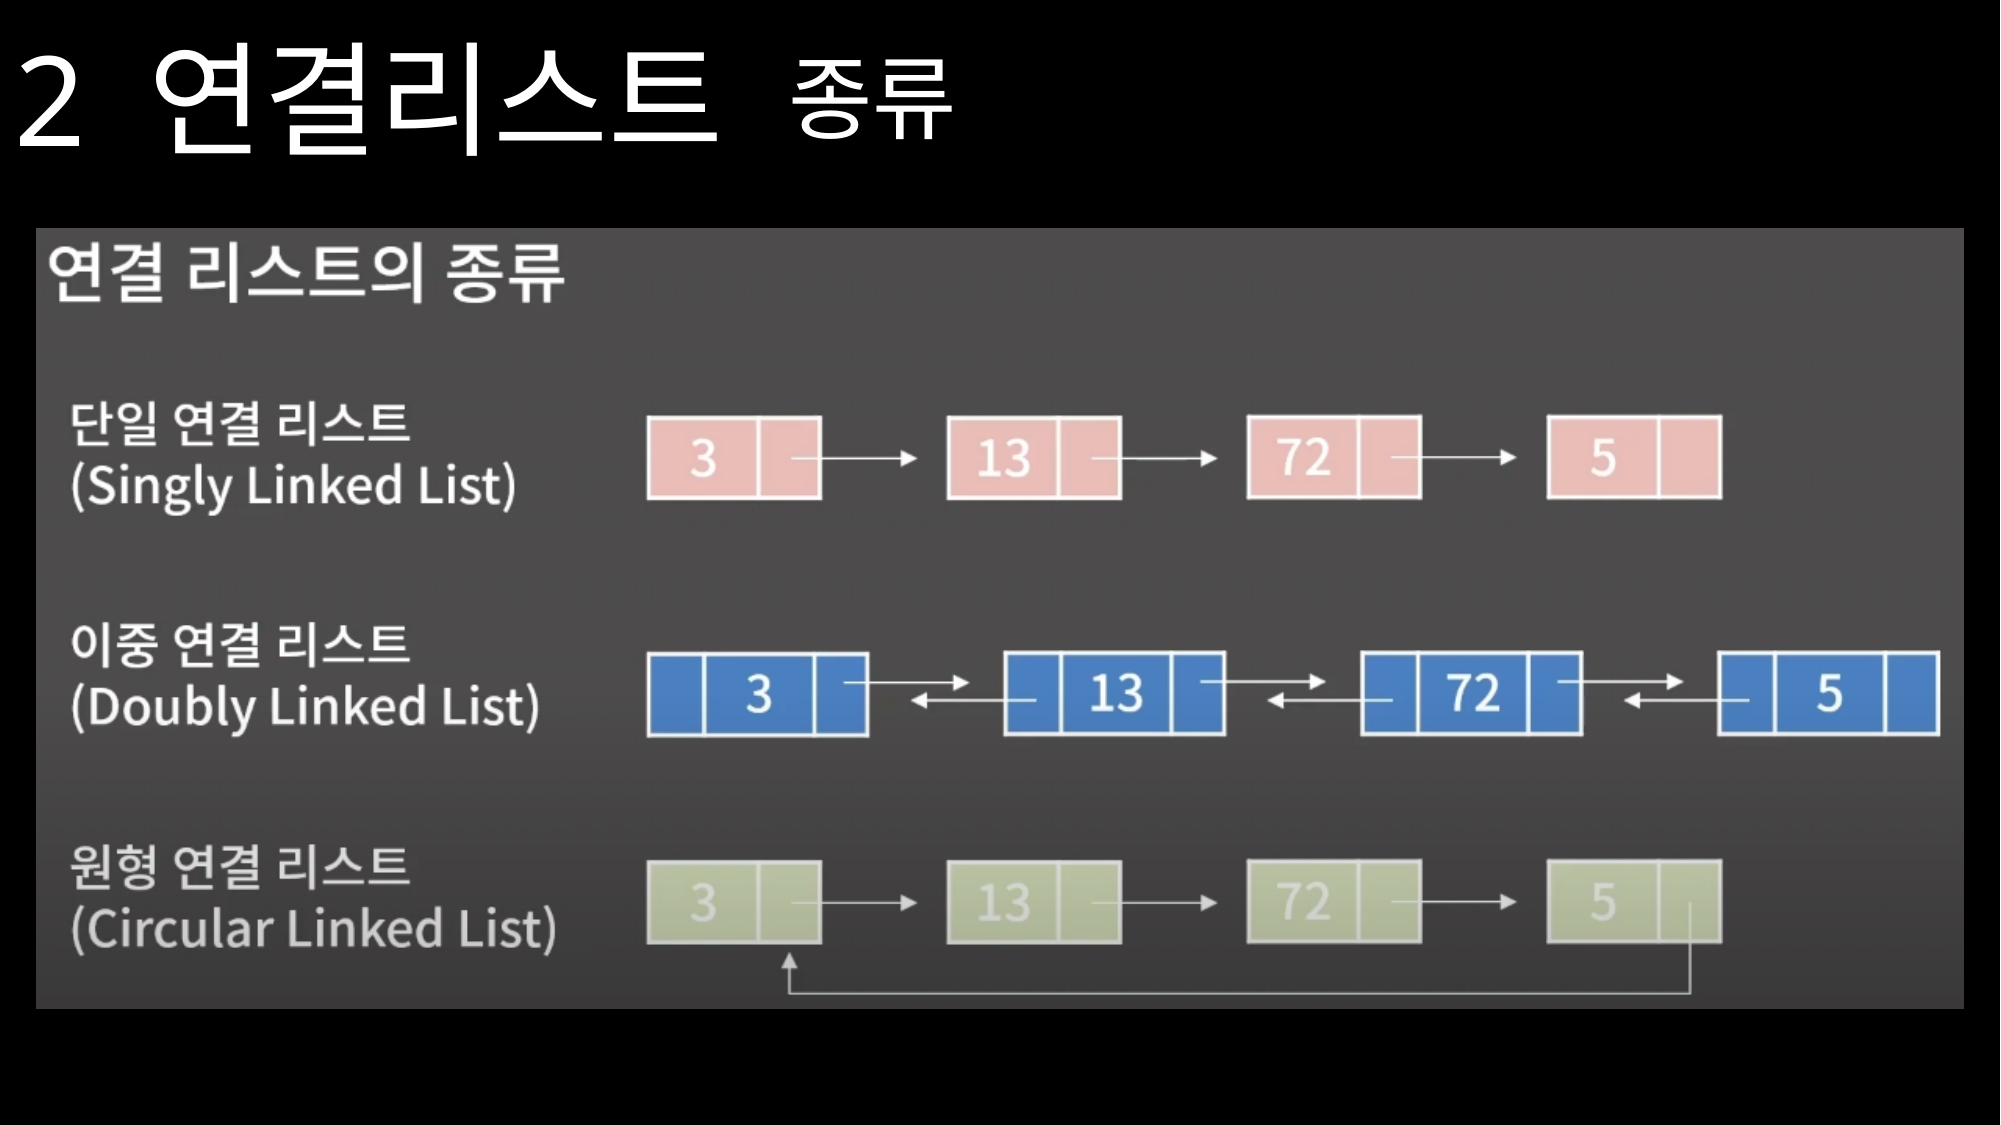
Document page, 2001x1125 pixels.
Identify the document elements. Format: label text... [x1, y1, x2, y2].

text_box 2 연결리스트 [0, 13, 774, 179]
text_box 종류 [773, 33, 1005, 159]
text_box [0, 0, 2000, 1125]
picture [36, 228, 1964, 1009]
